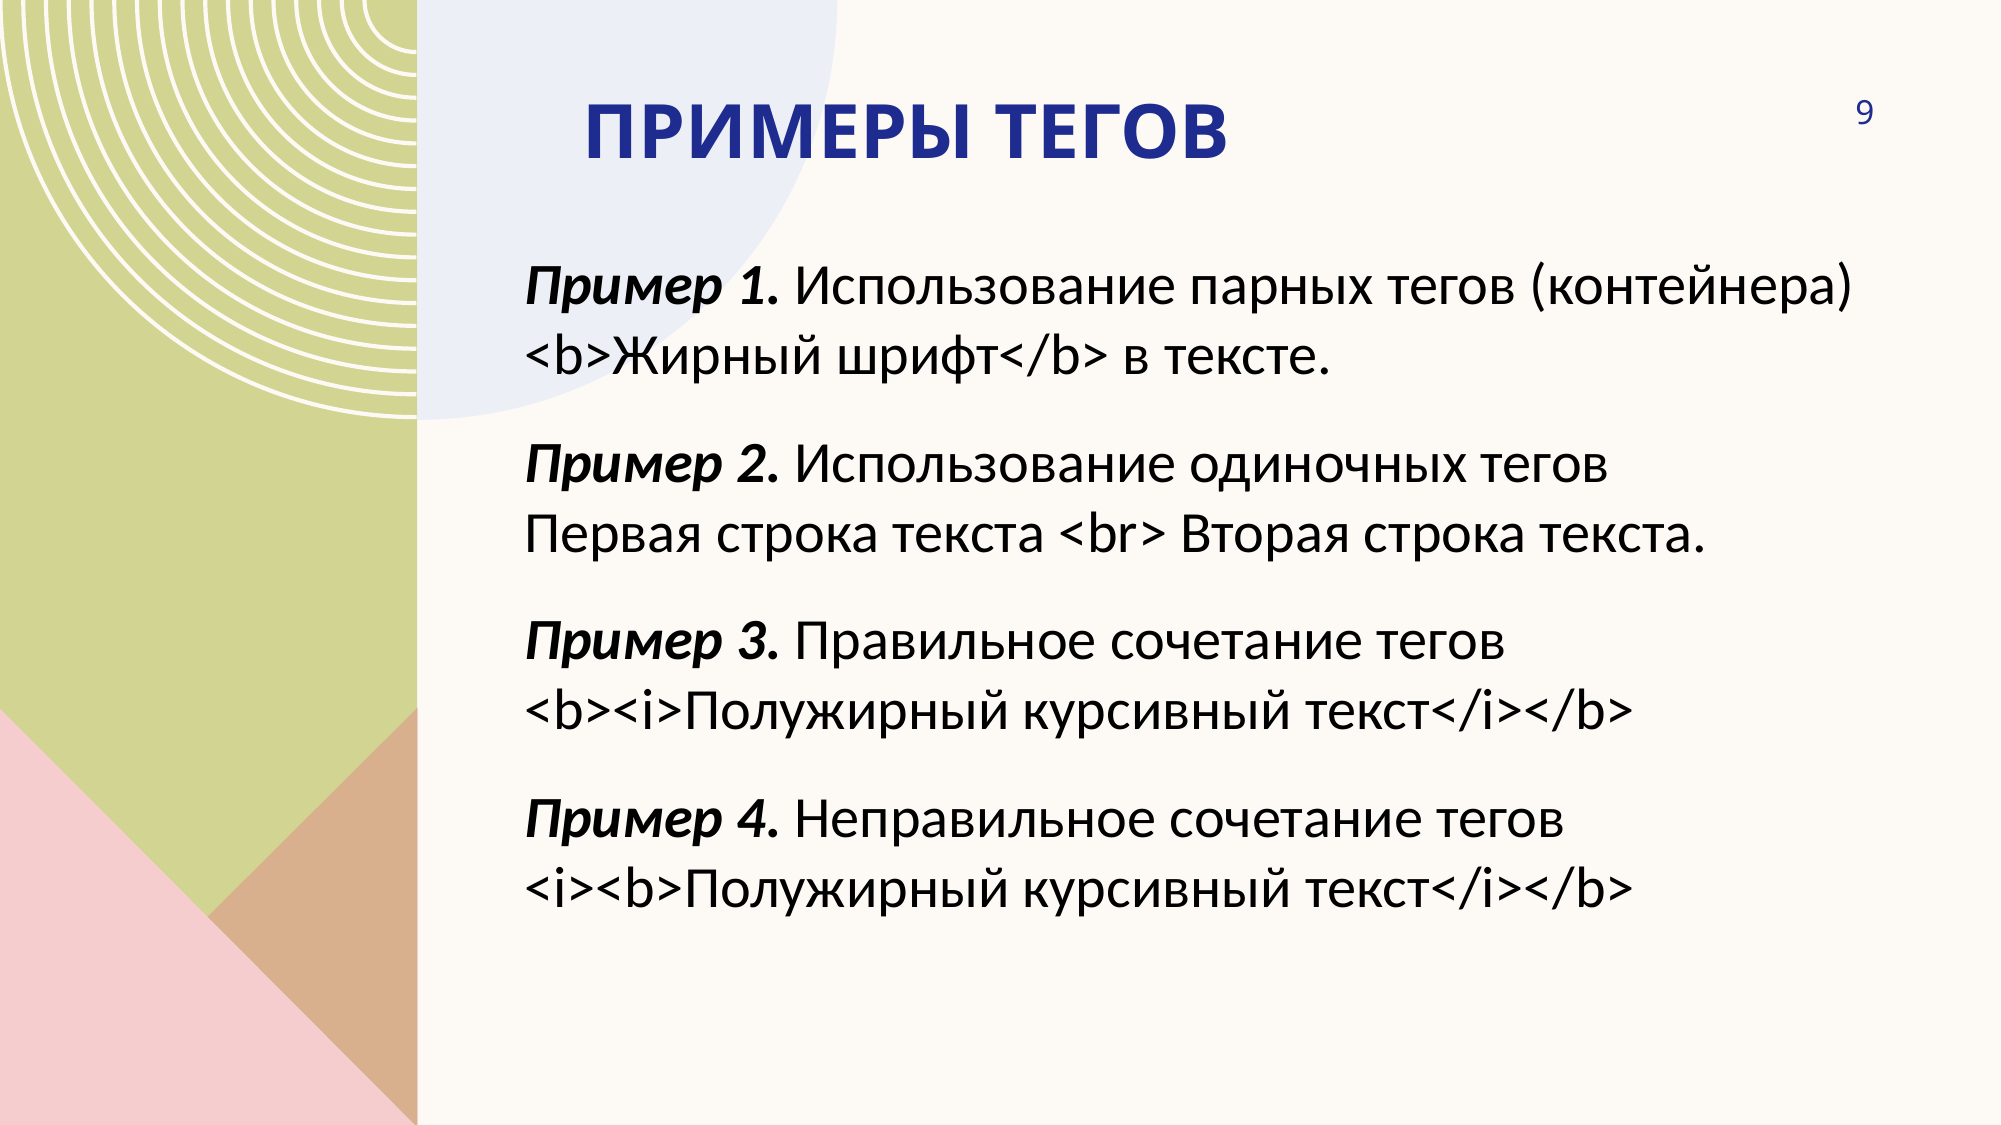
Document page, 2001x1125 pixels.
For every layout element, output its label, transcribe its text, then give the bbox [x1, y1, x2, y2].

title Примеры тегов [567, 10, 1875, 174]
list Пример 1. Использование парных тегов (контейнера) <b>Жирный шрифт</b> в тексте. Пример 2. Использование одиночных тегов Первая строка текста <br> Вторая строка текста. Пример 3. Правильное сочетание тегов <b><i>Полужирный курсивный текст</i></b> Пример 4. Неправильное сочетание тегов <i><b>Полужирный курсивный текст</i></b> [509, 246, 1933, 821]
slide_number 9 [1699, 75, 1875, 153]
